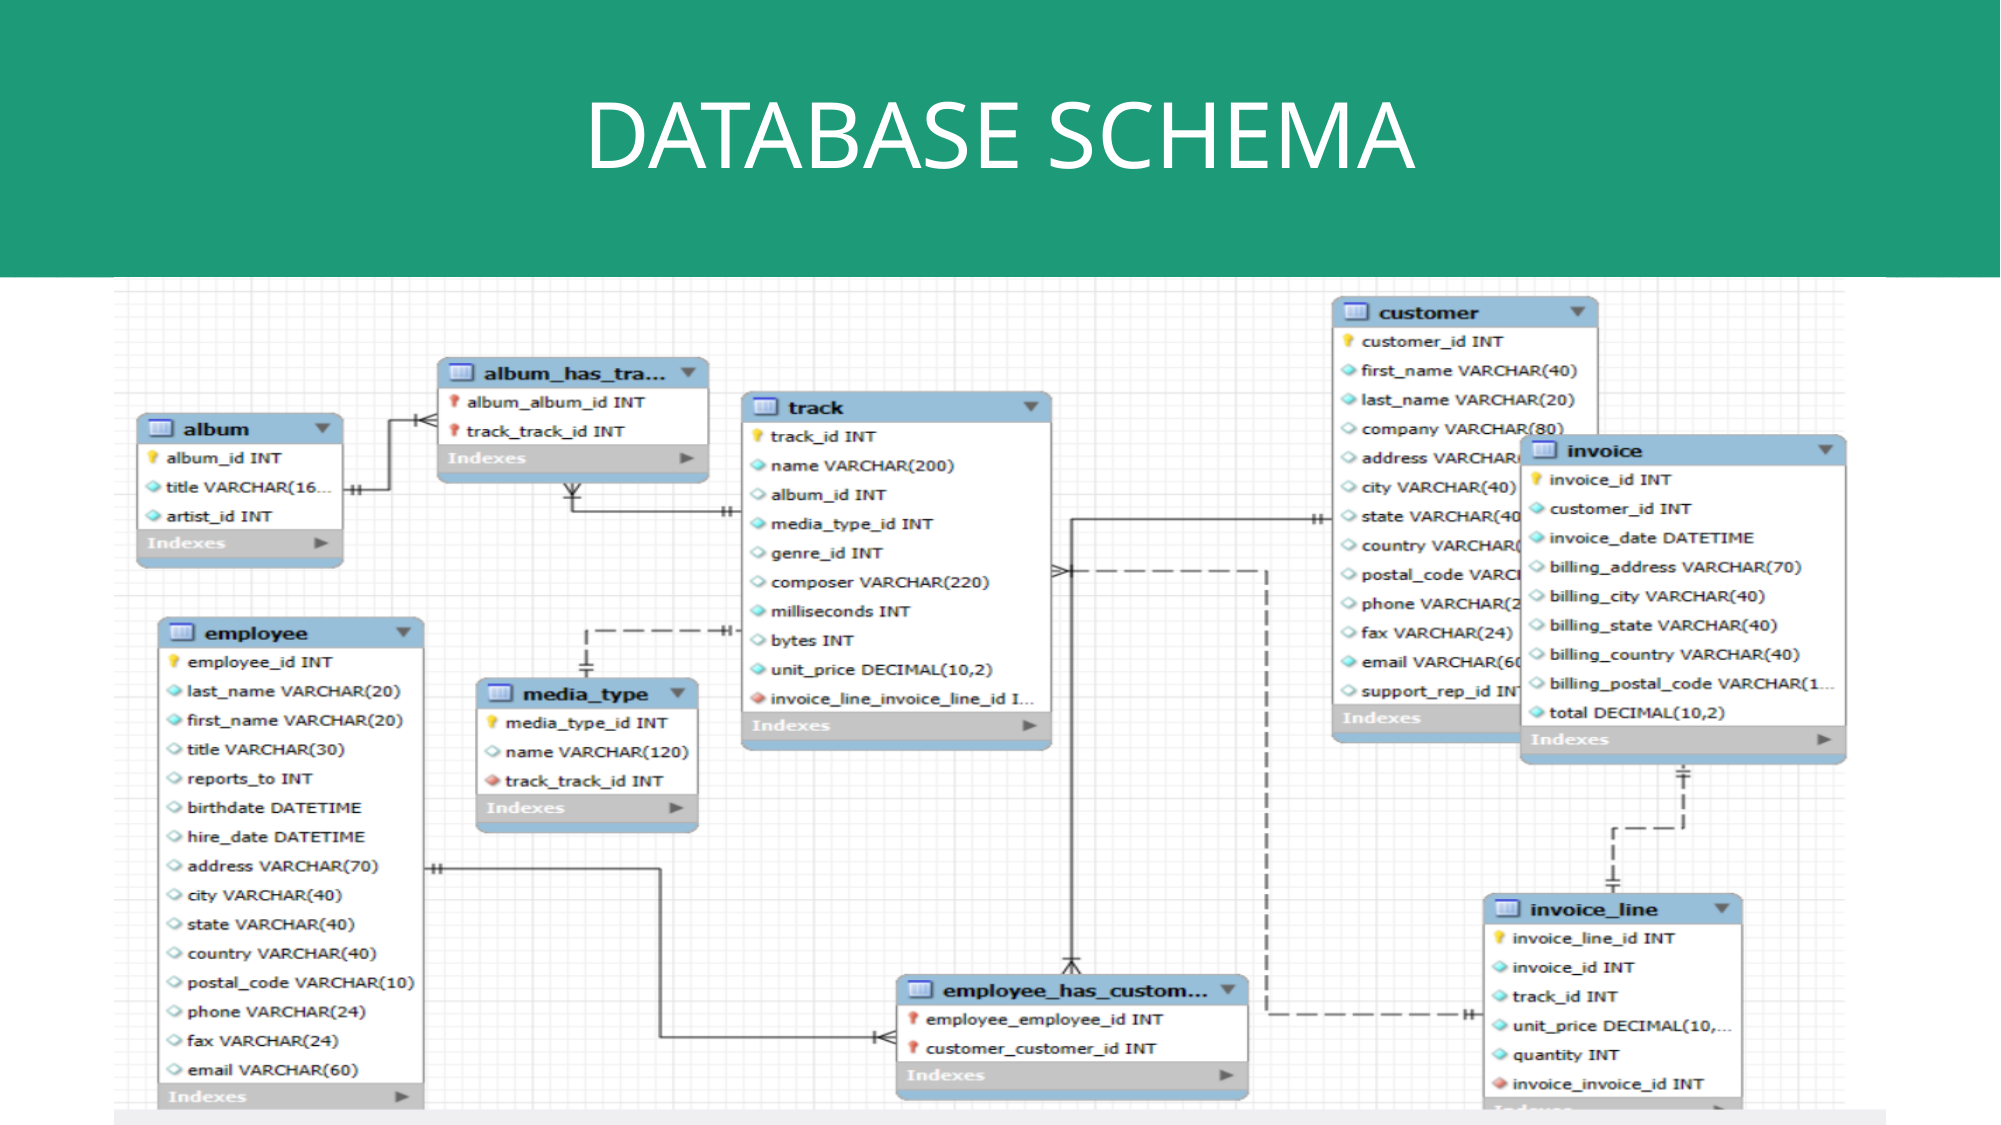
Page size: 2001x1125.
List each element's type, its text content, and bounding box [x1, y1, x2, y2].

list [114, 277, 1886, 1125]
title DATABASE SCHEMA [0, 0, 2000, 278]
